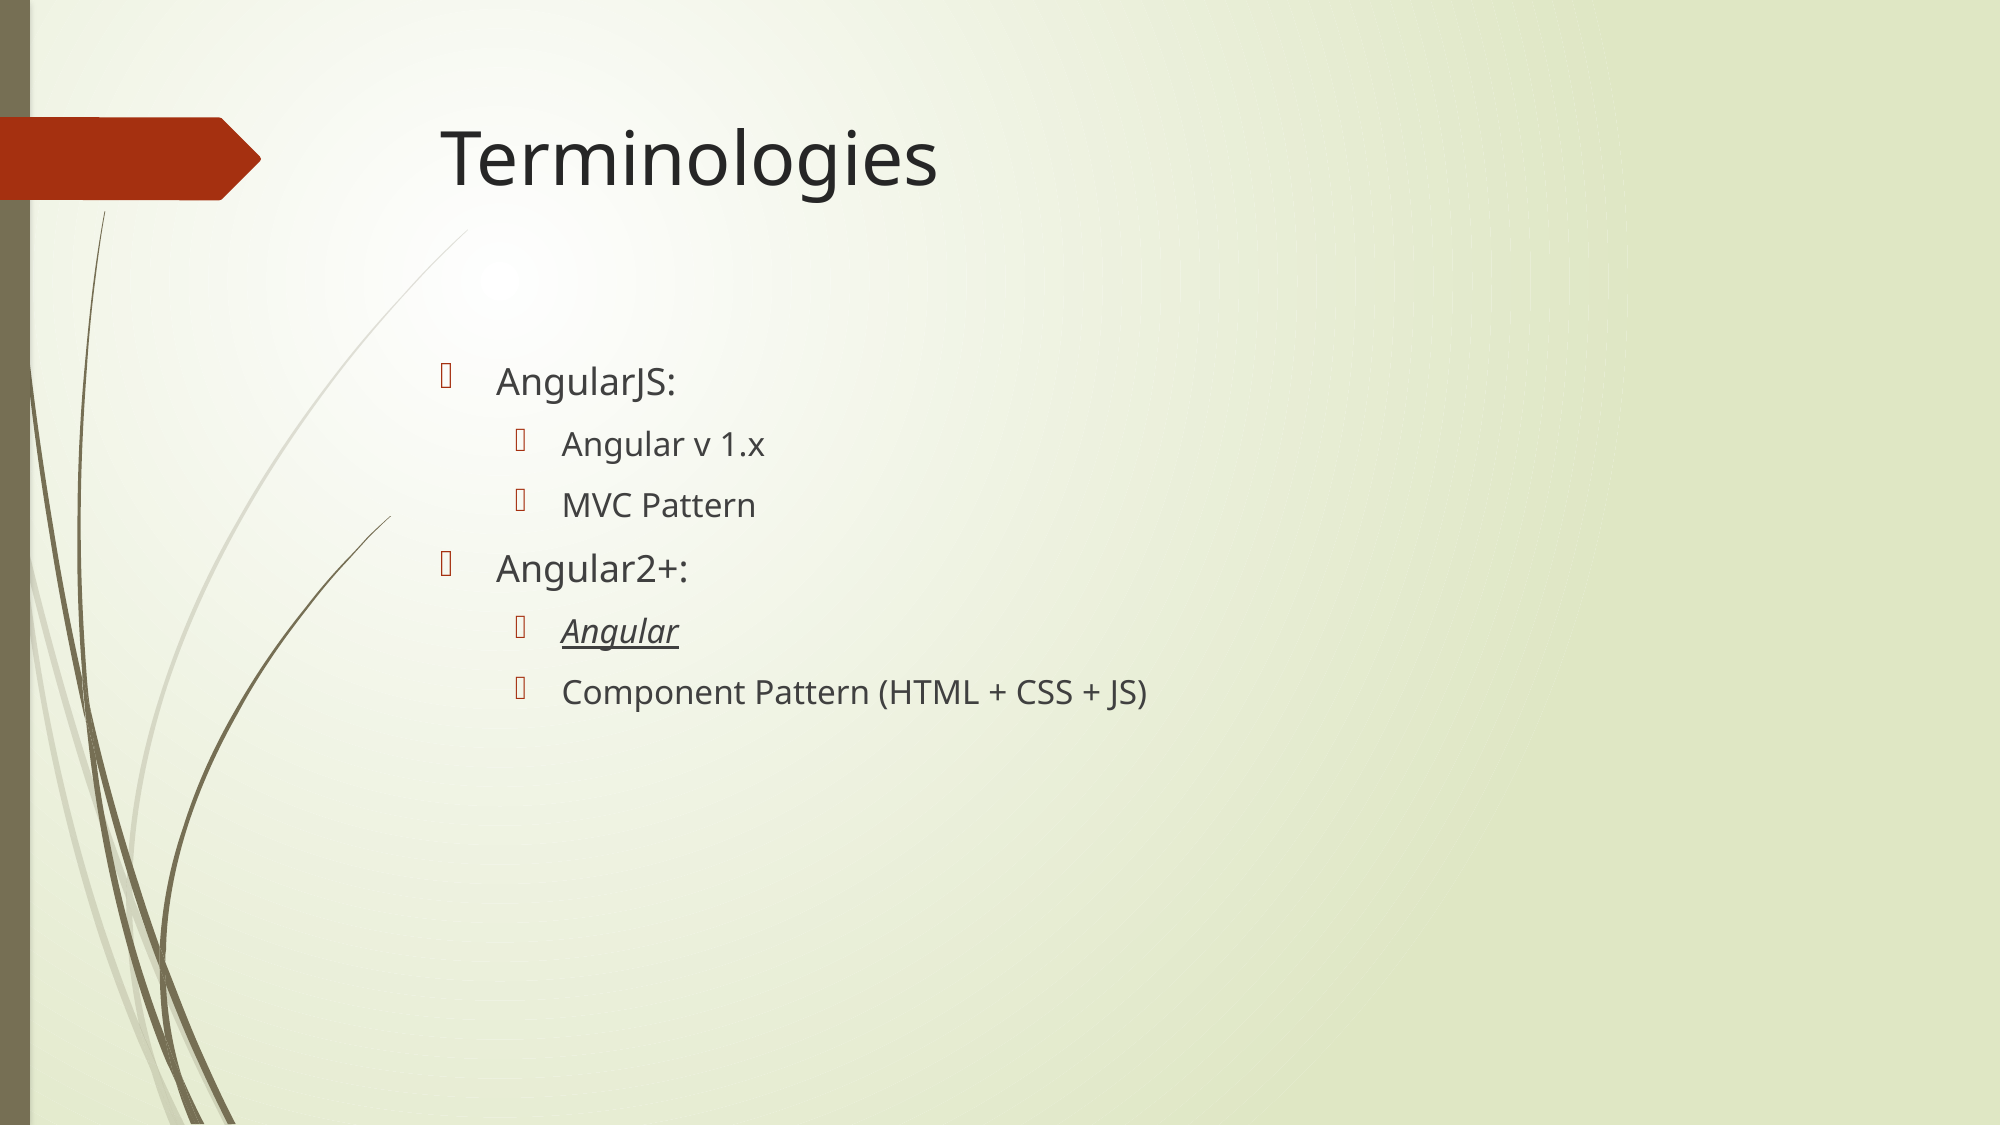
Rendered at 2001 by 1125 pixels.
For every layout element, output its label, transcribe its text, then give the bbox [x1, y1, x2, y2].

title Terminologies [425, 102, 1888, 313]
list AngularJS: Angular v 1.x MVC Pattern Angular2+: Angular Component Pattern (HTML + CSS + JS) [424, 350, 1888, 970]
